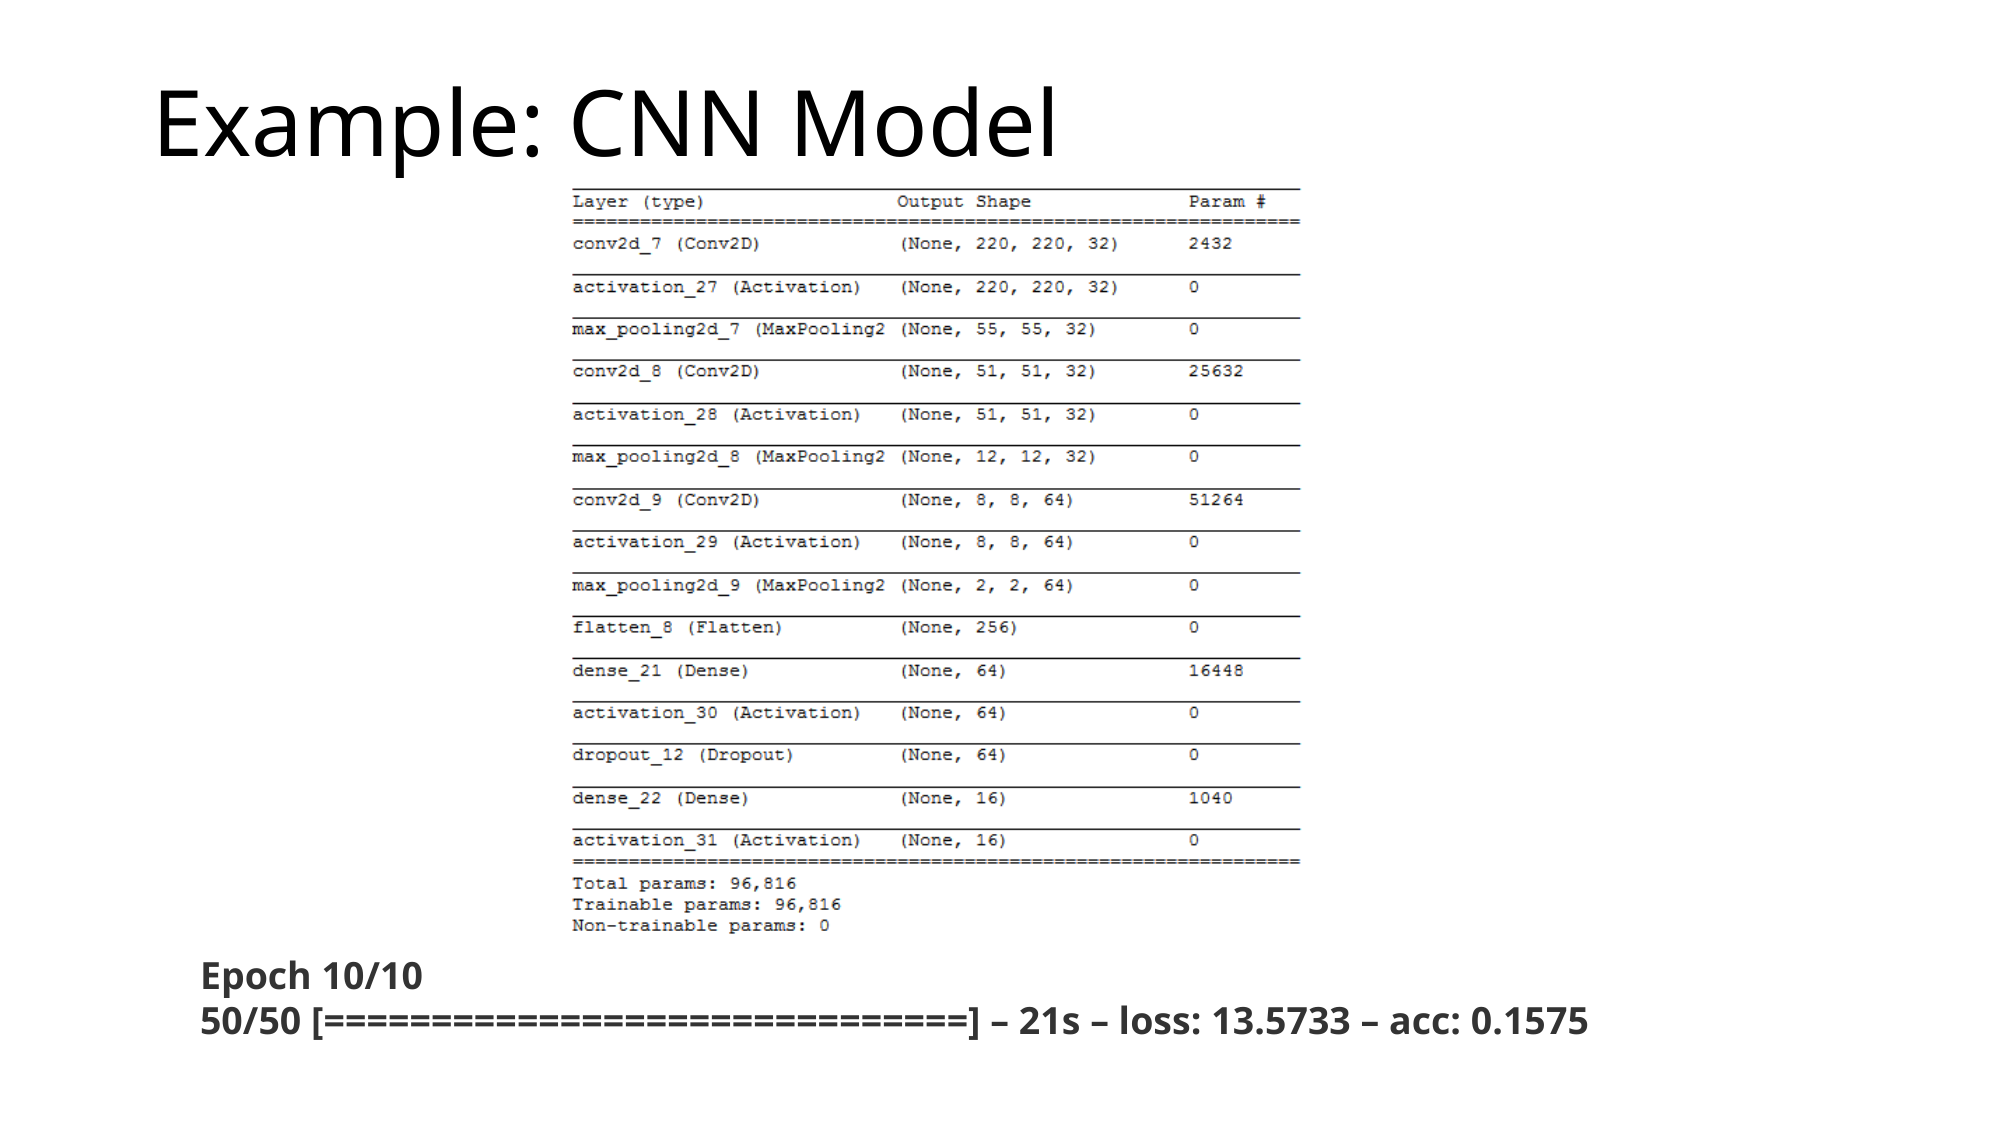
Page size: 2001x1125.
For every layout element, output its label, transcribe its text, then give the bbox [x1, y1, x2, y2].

title Example: CNN Model [137, 17, 1863, 236]
text_box Epoch 10/10 50/50 [==============================] – 21s – loss: 13.5733 – acc: 0.1575 [185, 944, 1911, 1050]
picture [560, 179, 1334, 945]
